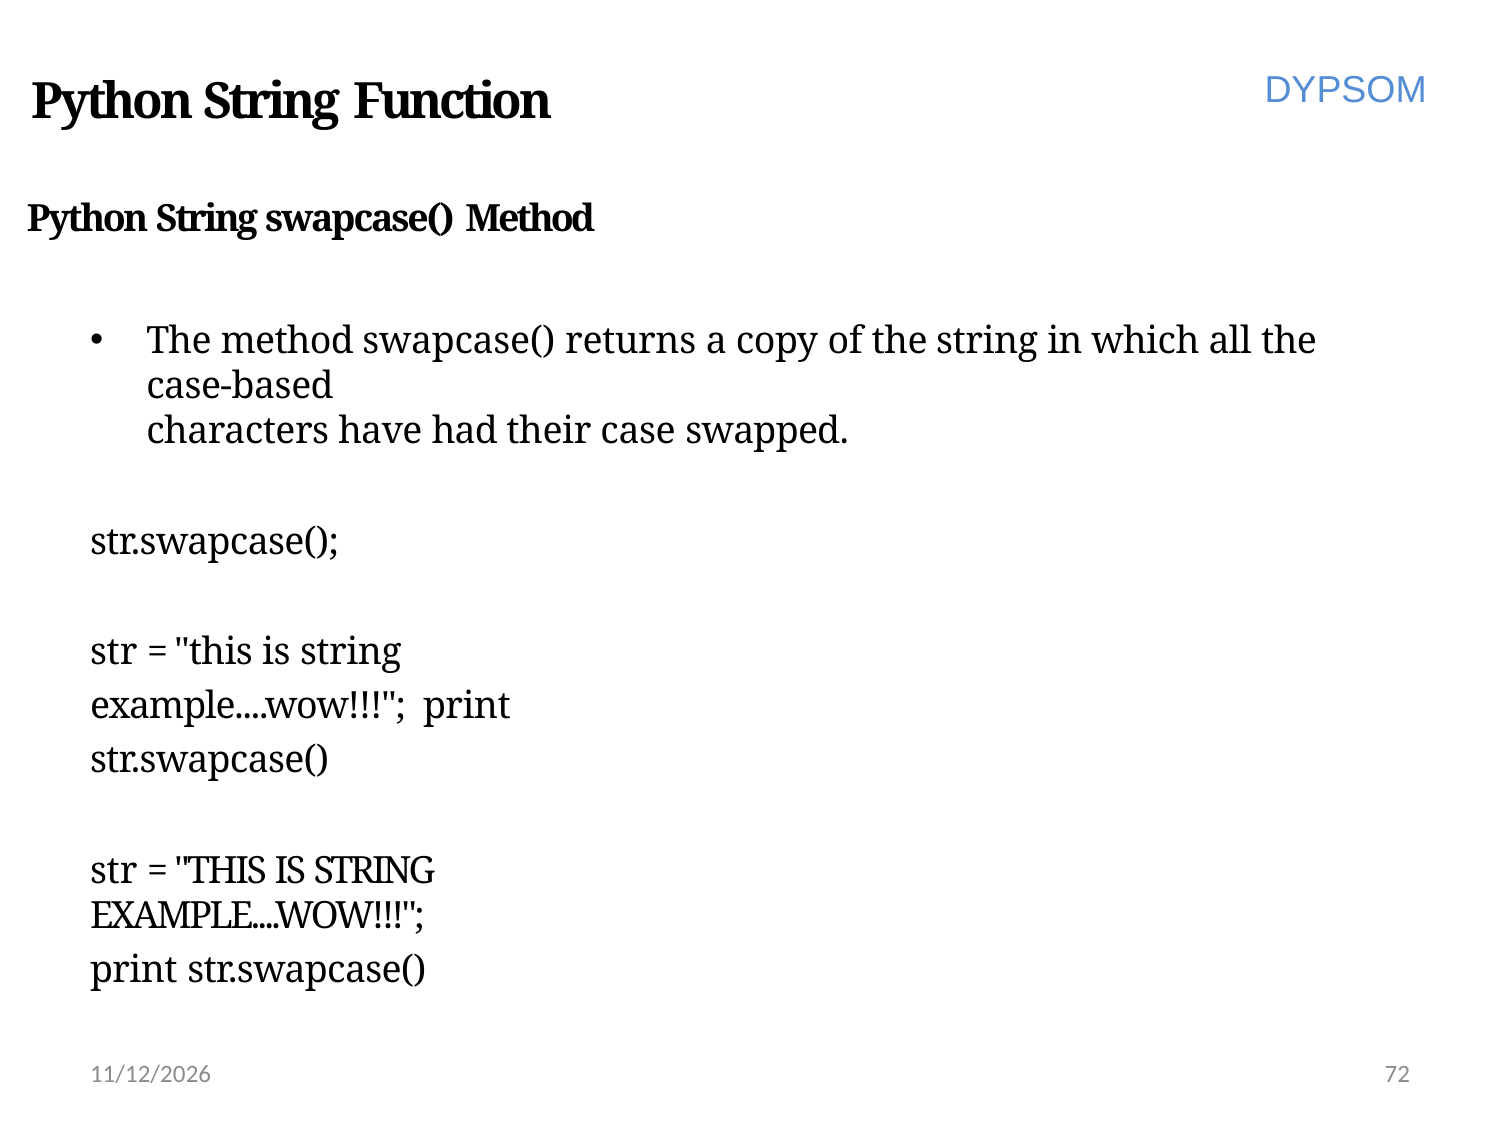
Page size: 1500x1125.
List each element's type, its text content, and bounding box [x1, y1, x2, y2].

text_box DYPSOM [1262, 62, 1473, 110]
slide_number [75, 1042, 425, 1103]
text_box Python String swapcase() Method The method swapcase() returns a copy of the string in which all the case-based characters have had their case swapped. str.swapcase(); str = "this is string example....wow!!!"; print str.swapcase() str = "THIS IS STRING EXAMPLE....WOW!!!"; print str.swapcase() [24, 191, 1407, 990]
title Python String Function [24, 2, 557, 191]
slide_number 72 [1074, 1042, 1425, 1103]
